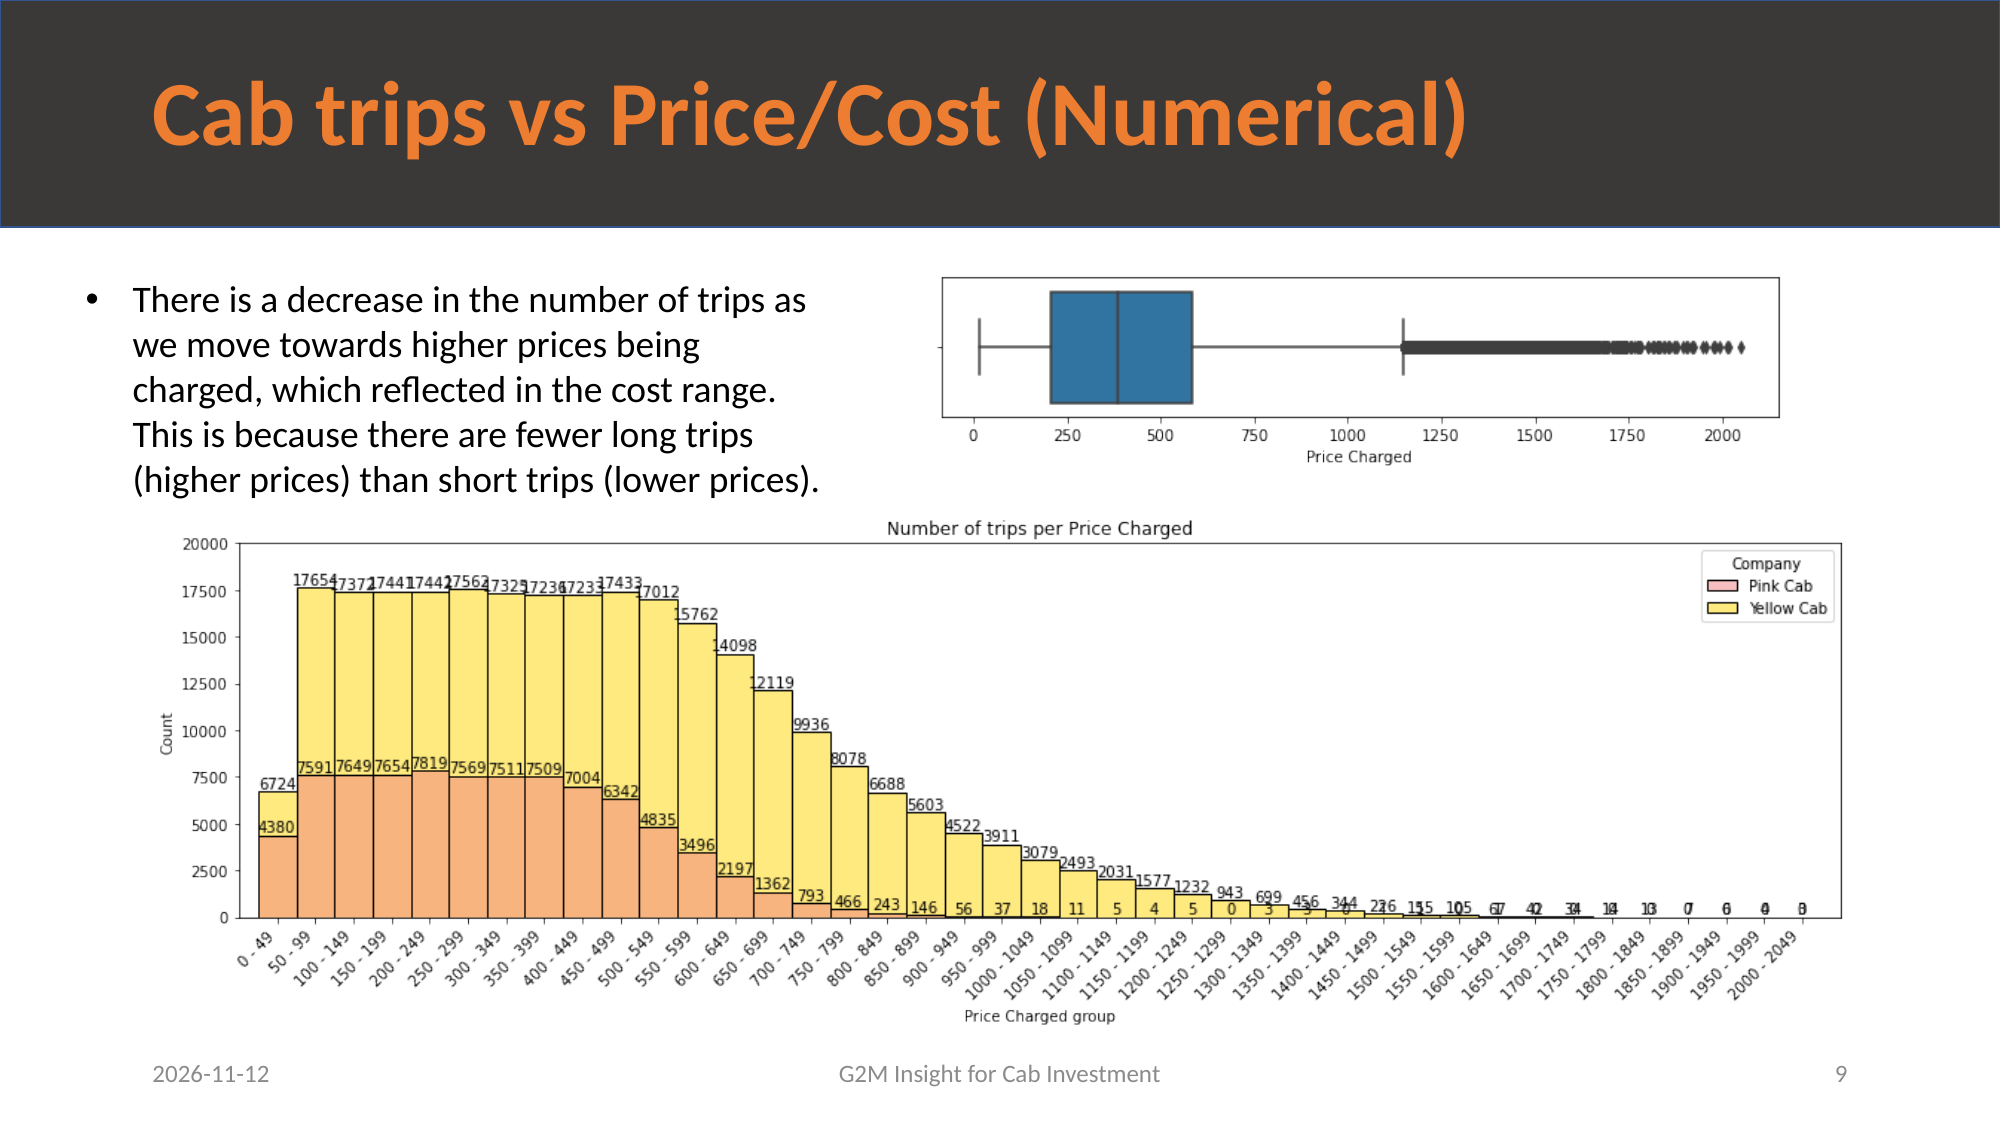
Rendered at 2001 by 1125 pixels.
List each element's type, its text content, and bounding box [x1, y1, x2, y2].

picture [150, 510, 1850, 1034]
picture [925, 268, 1788, 475]
slide_number 9 [1412, 1042, 1863, 1103]
text_box [0, 0, 2000, 228]
text_box There is a decrease in the number of trips as we move towards higher prices being charged, which reflected in the cost range. This is because there are fewer long trips (higher prices) than short trips (lower prices). [70, 268, 847, 508]
footer G2M Insight for Cab Investment [662, 1042, 1338, 1103]
text_box Cab trips vs Price/Cost (Numerical) [137, 7, 1863, 225]
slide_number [137, 1042, 588, 1103]
